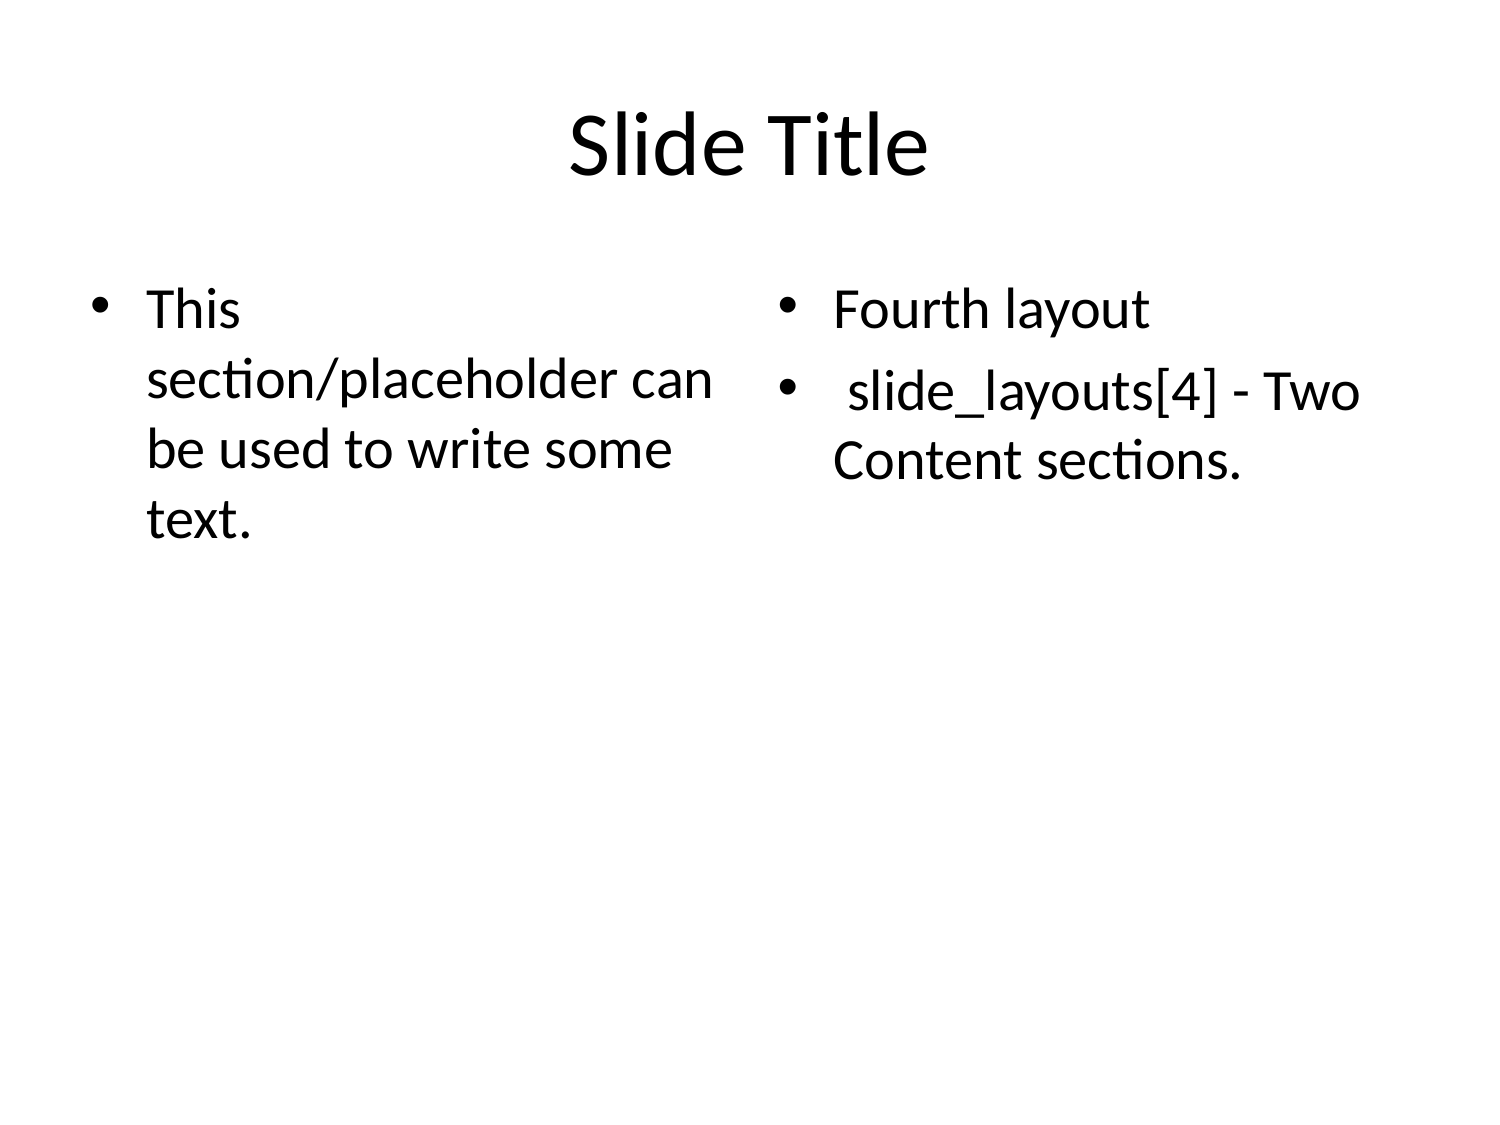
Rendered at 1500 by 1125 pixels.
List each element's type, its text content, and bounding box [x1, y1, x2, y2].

title Slide Title [75, 45, 1425, 233]
list Fourth layout slide_layouts[4] - Two Content sections. [762, 262, 1425, 1005]
list This section/placeholder can be used to write some text. [75, 262, 738, 1005]
